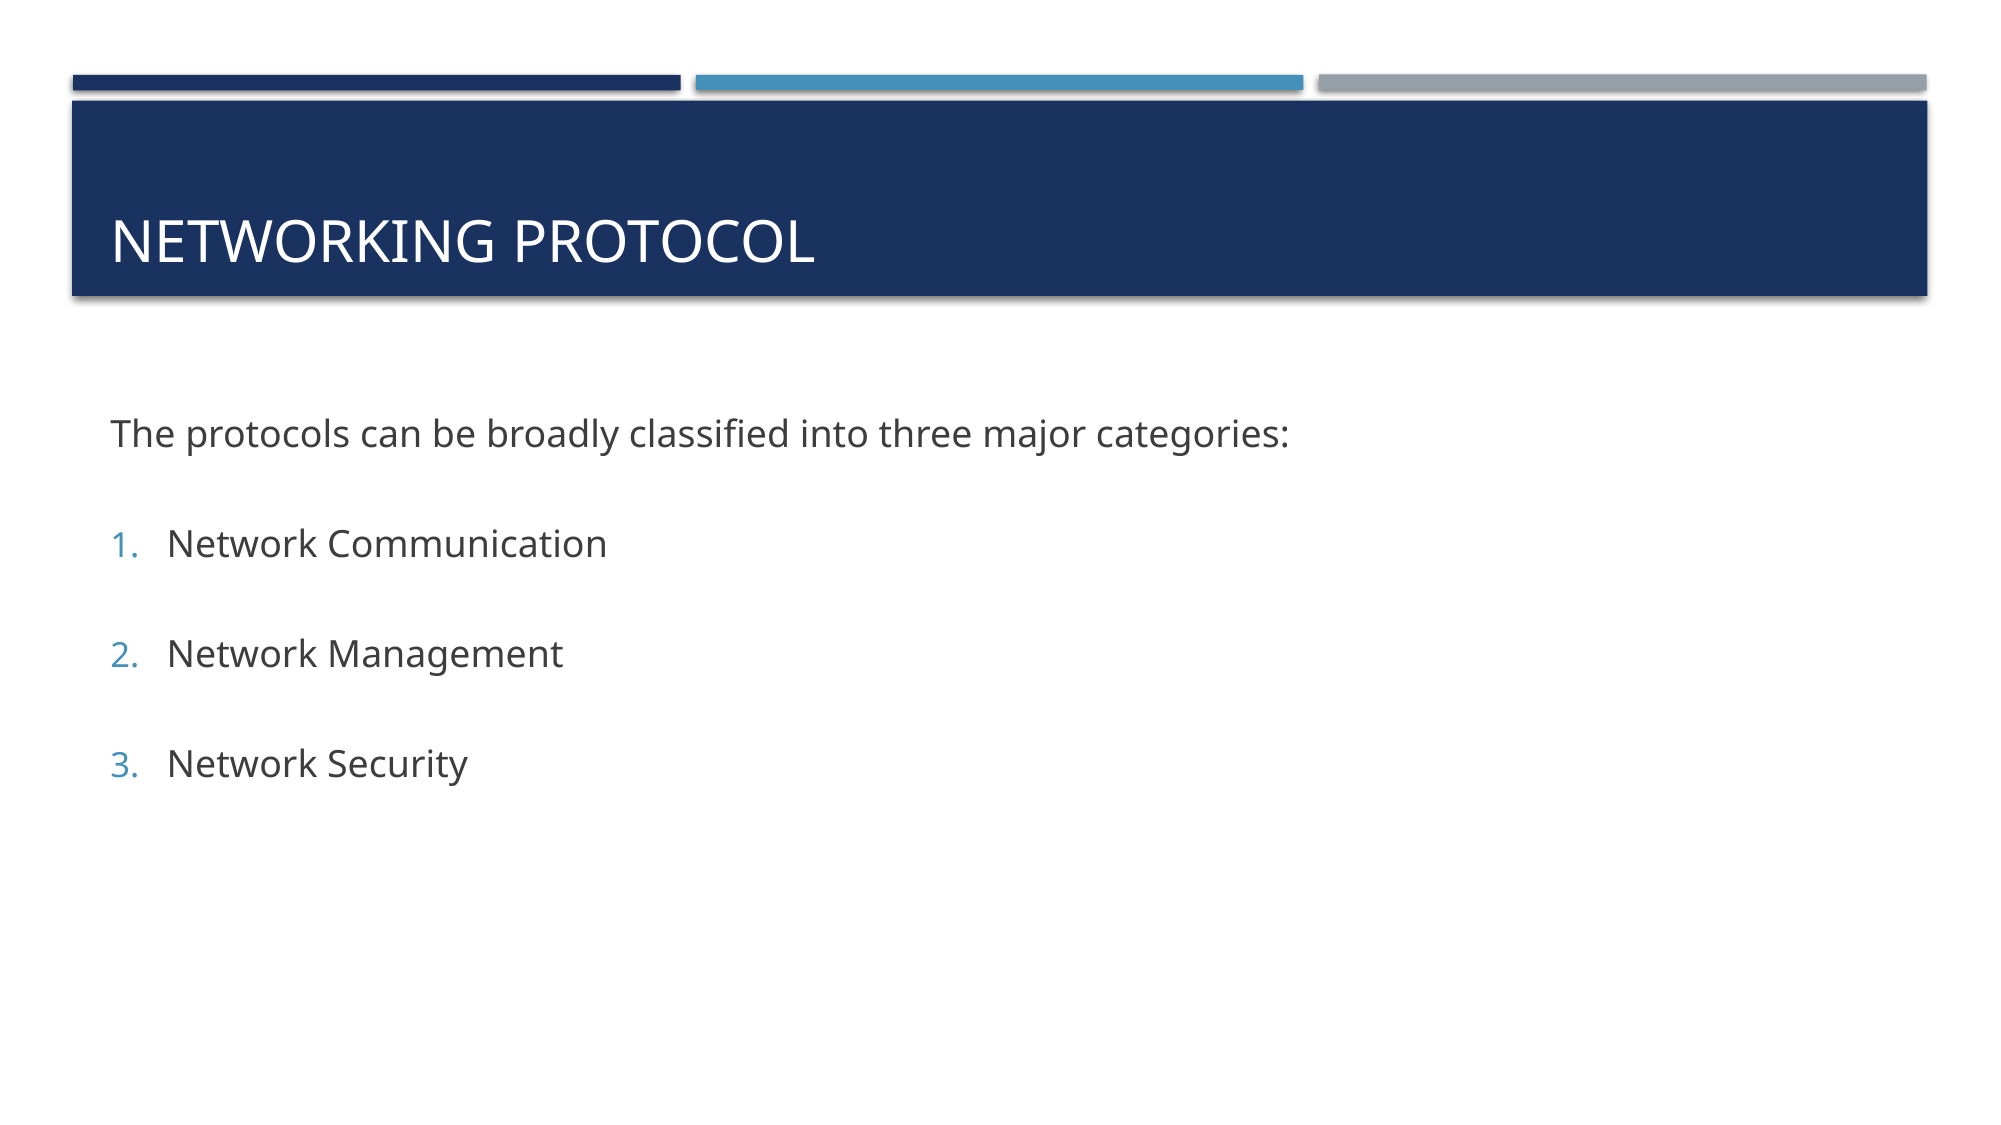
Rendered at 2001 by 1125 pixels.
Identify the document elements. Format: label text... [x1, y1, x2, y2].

title Networking Protocol [95, 115, 1905, 282]
list The protocols can be broadly classified into three major categories: Network Communication Network Management Network Security [95, 357, 1905, 1037]
